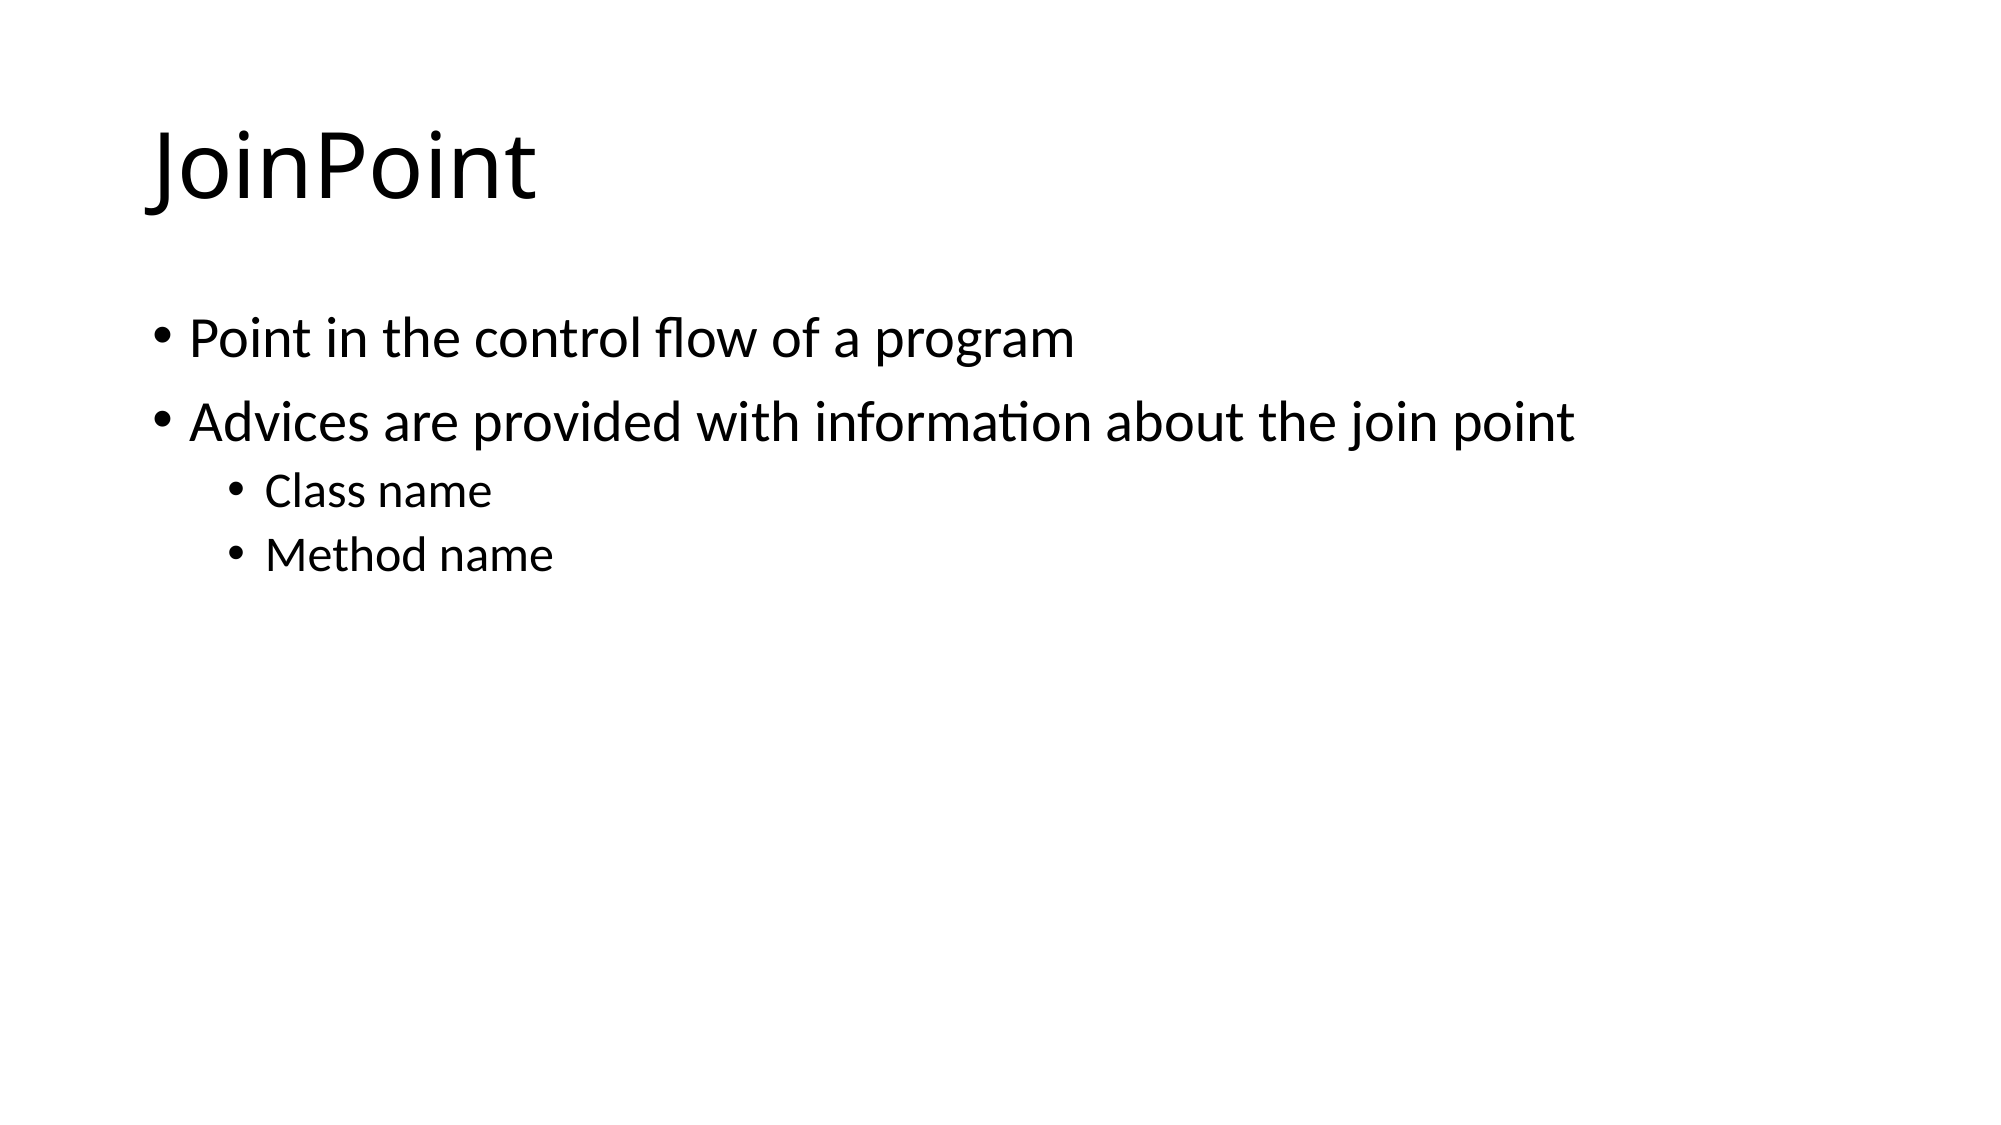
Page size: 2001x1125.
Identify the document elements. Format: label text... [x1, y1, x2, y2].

list Point in the control flow of a program Advices are provided with information about the join point Class name Method name [137, 299, 1863, 1014]
title JoinPoint [137, 59, 1863, 278]
